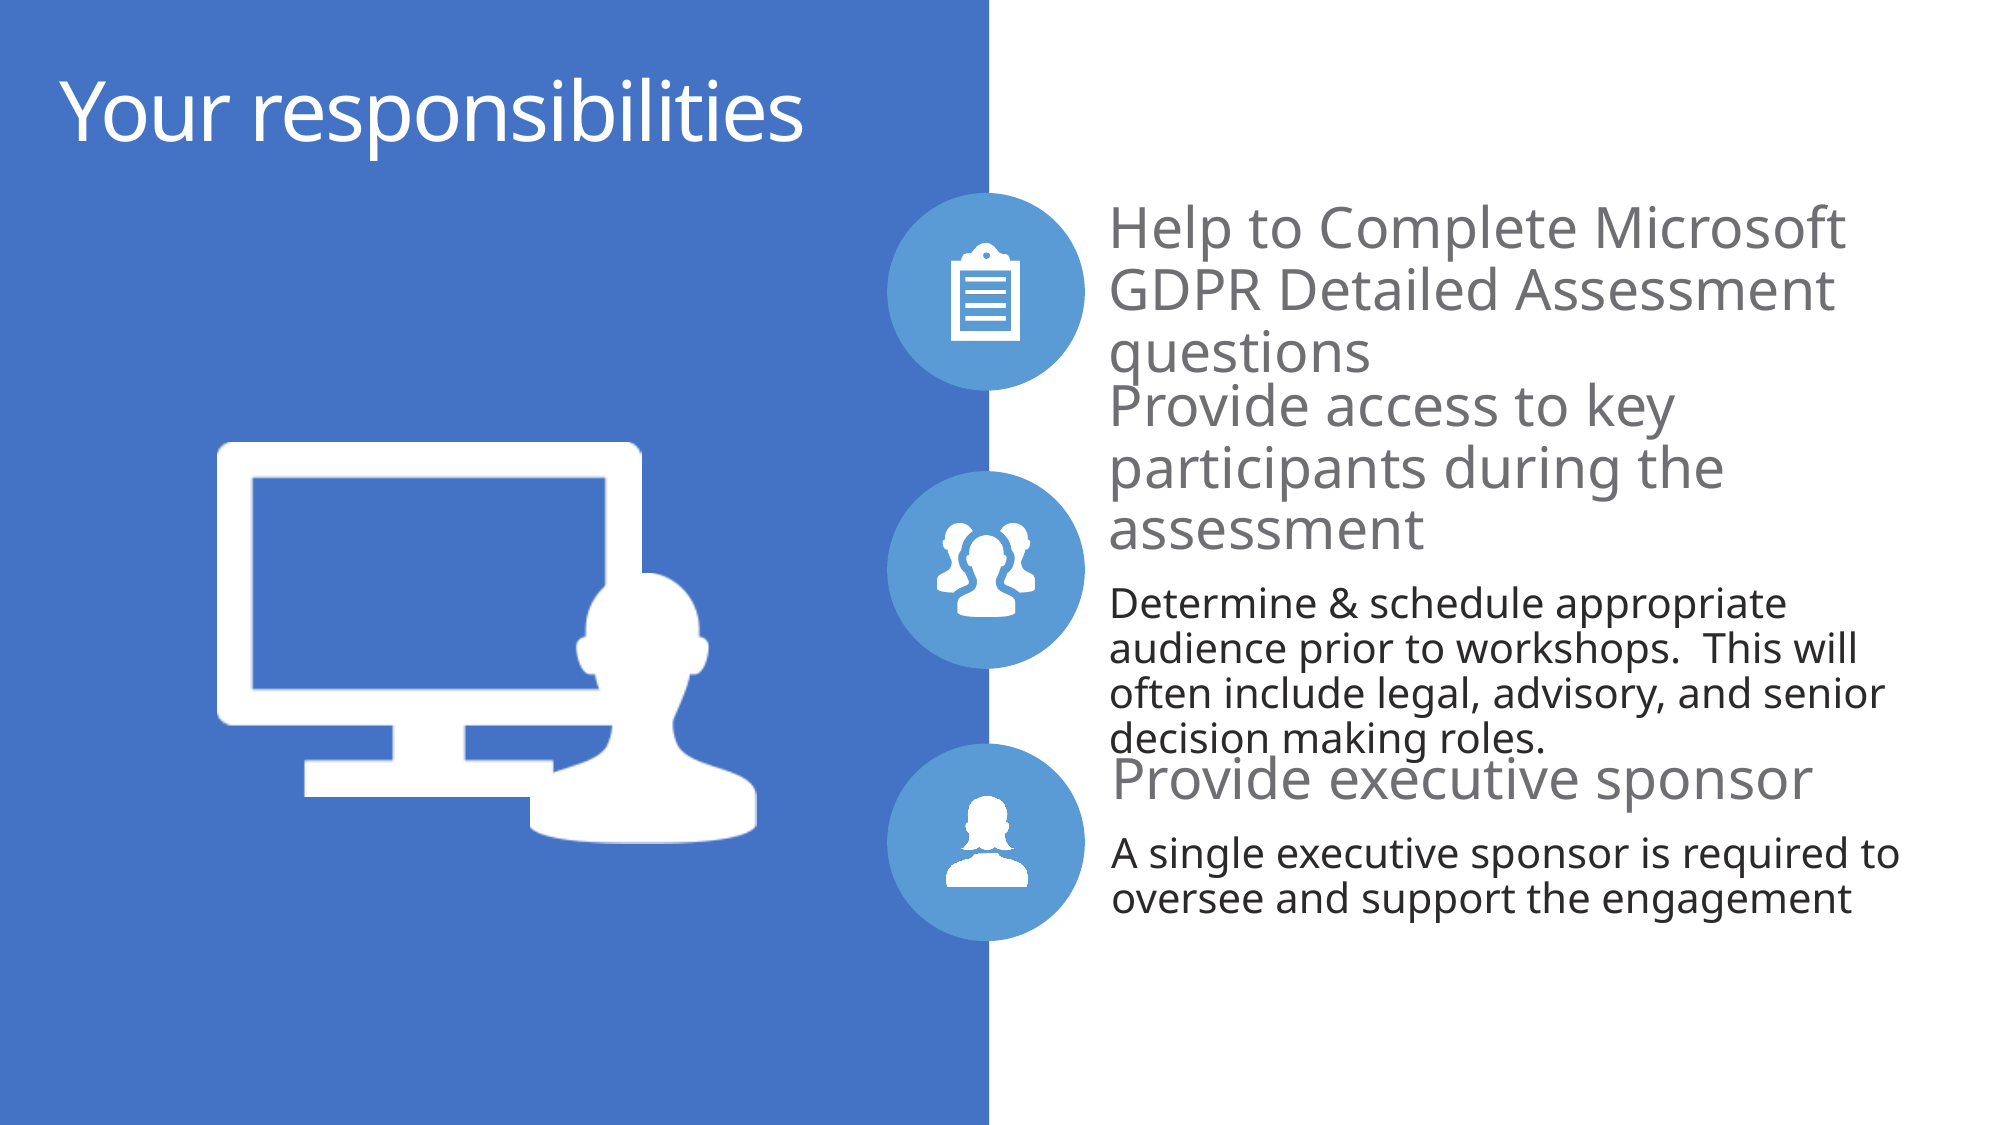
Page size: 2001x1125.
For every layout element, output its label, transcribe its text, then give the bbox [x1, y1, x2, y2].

text_box Help to Complete Microsoft GDPR Detailed Assessment questions [1093, 191, 1951, 369]
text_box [887, 743, 1085, 942]
text_box Provide access to key participants during the assessment Determine & schedule appropriate audience prior to workshops. This will often include legal, advisory, and senior decision making roles. [1093, 369, 1951, 771]
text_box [887, 192, 1085, 391]
text_box Provide executive sponsor A single executive sponsor is required to oversee and support the engagement [1096, 742, 1953, 930]
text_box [217, 442, 757, 845]
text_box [887, 471, 1085, 669]
title Your responsibilities [44, 48, 1957, 181]
text_box [0, 0, 990, 1125]
